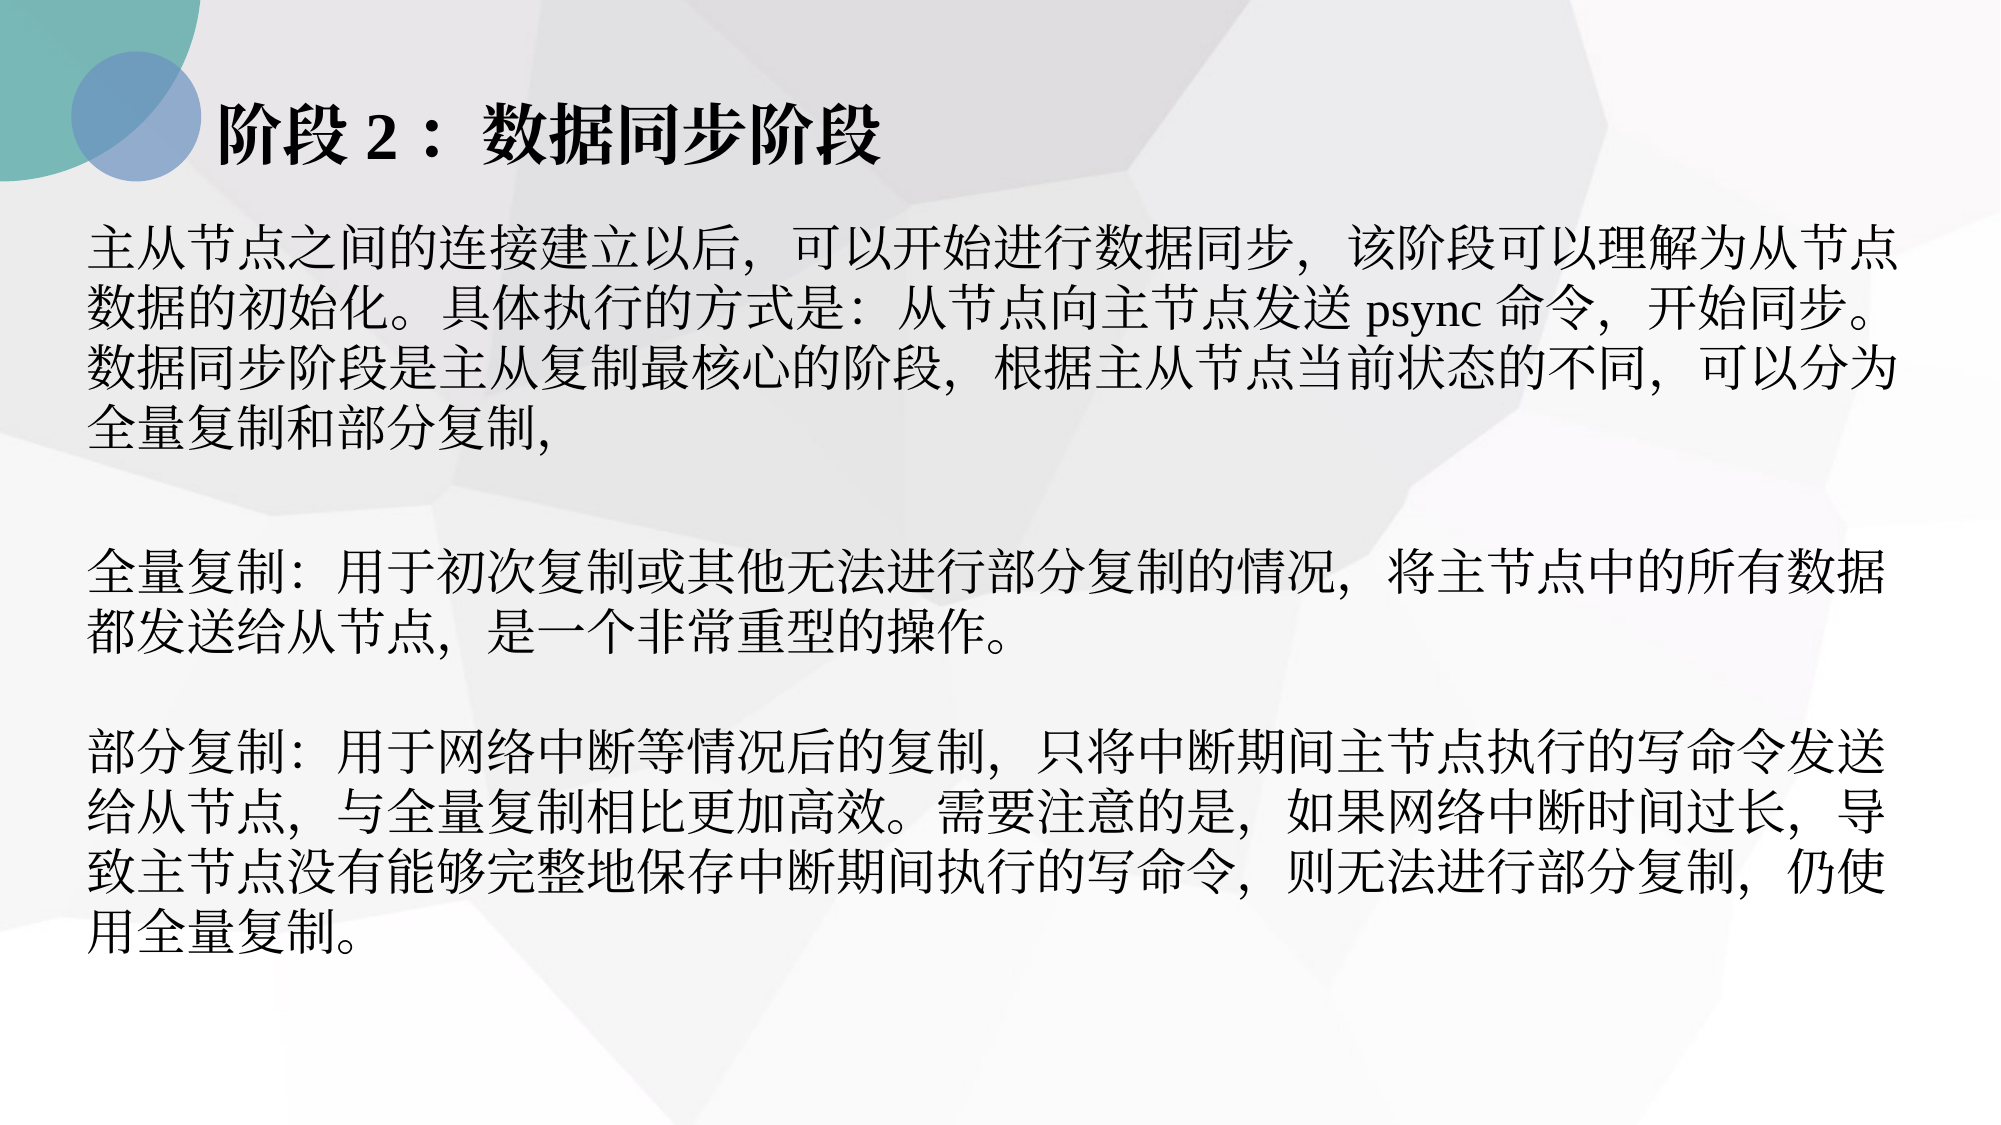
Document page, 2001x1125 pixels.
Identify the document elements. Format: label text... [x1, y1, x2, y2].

text_box 阶段2：数据同步阶段 [201, 85, 1950, 181]
text_box 全量复制：用于初次复制或其他无法进行部分复制的情况，将主节点中的所有数据都发送给从节点，是一个非常重型的操作。 部分复制：用于网络中断等情况后的复制，只将中断期间主节点执行的写命令发送给从节点，与全量复制相比更加高效。需要注意的是，如果网络中断时间过长，导致主节点没有能够完整地保存中断期间执行的写命令，则无法进行部分复制，仍使用全量复制。 [71, 532, 1915, 968]
text_box 主从节点之间的连接建立以后，可以开始进行数据同步，该阶段可以理解为从节点数据的初始化。具体执行的方式是：从节点向主节点发送psync命令，开始同步。数据同步阶段是主从复制最核心的阶段，根据主从节点当前状态的不同，可以分为全量复制和部分复制， [71, 209, 1915, 464]
text_box [70, 50, 201, 183]
text_box [0, 0, 202, 183]
picture [0, 0, 2001, 1125]
